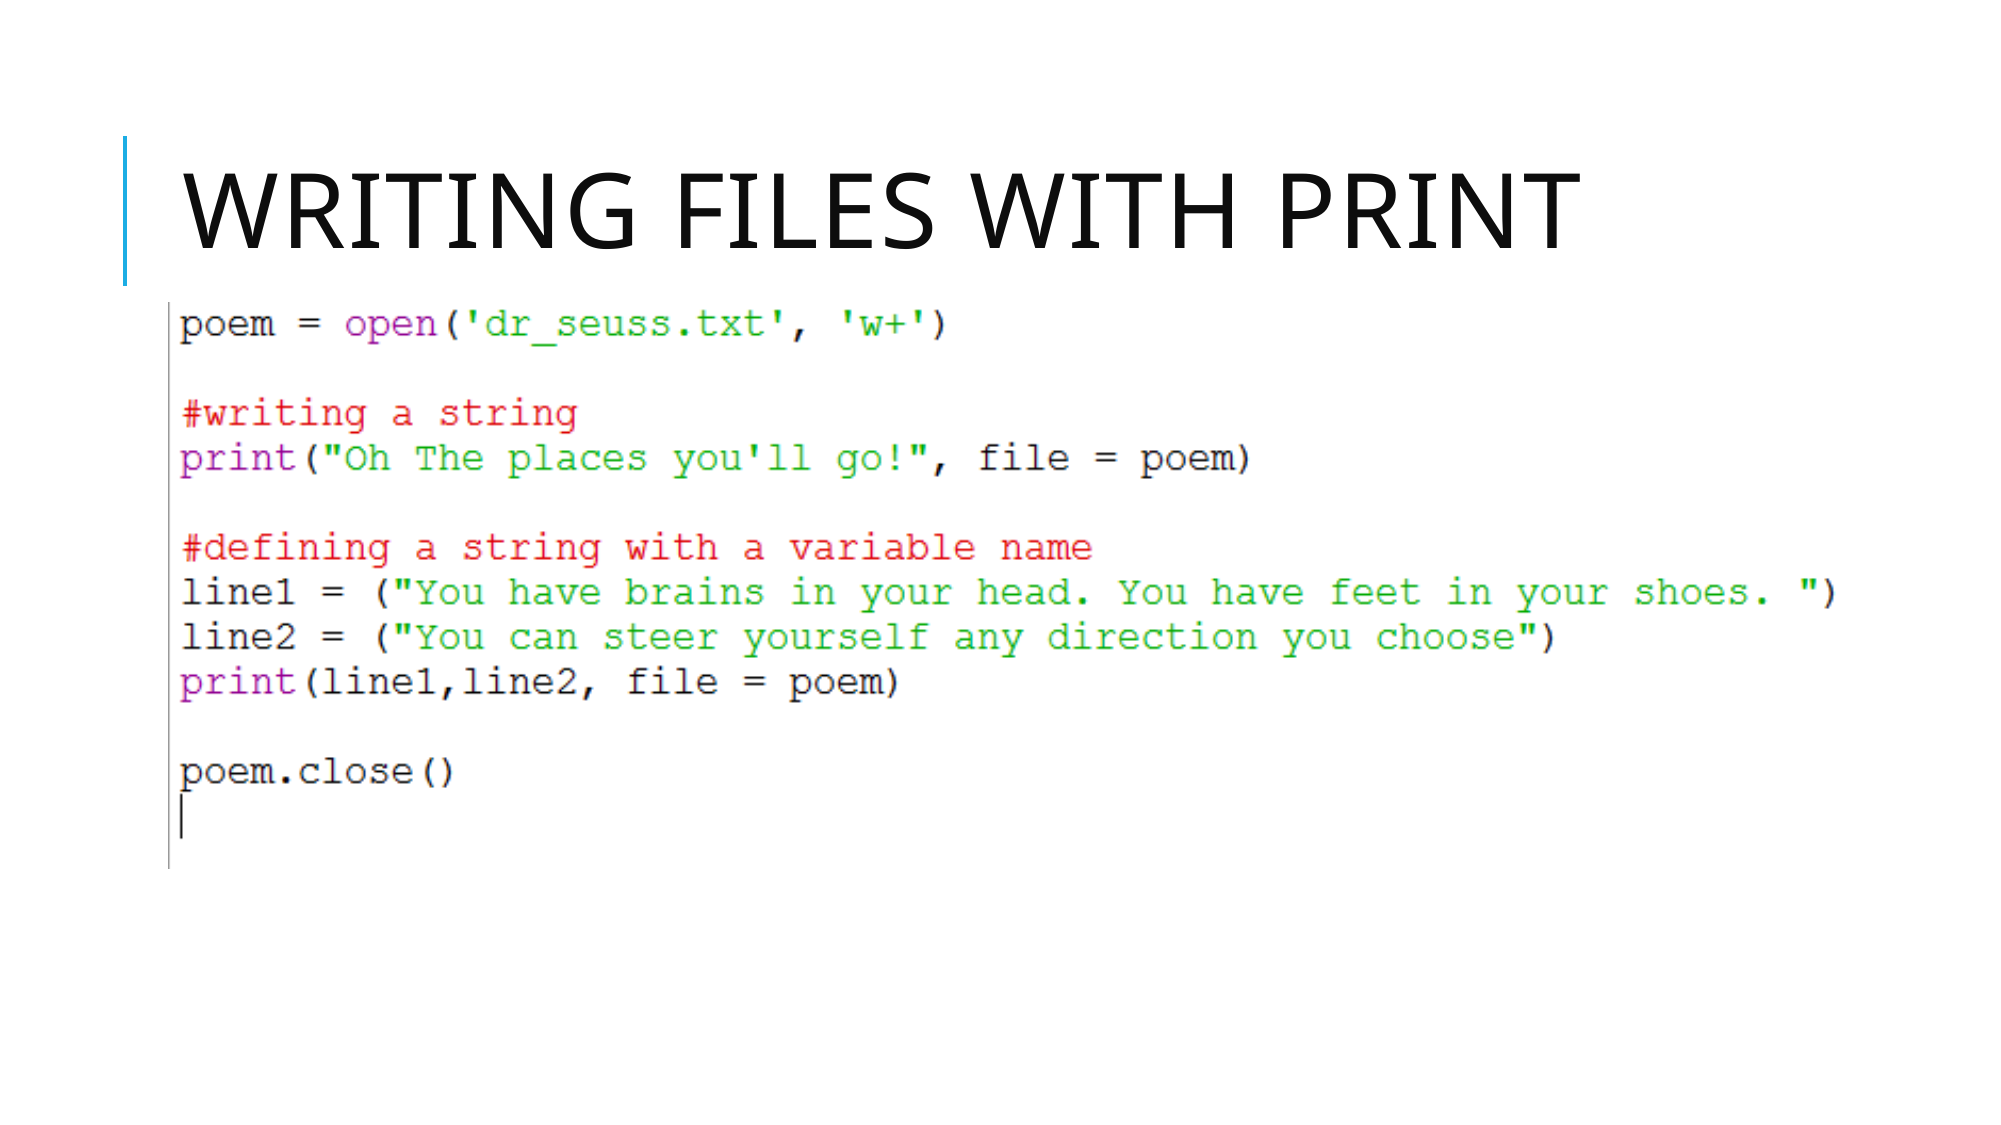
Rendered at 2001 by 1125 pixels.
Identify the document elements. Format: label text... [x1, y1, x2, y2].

title Writing Files with Print [168, 96, 1763, 297]
picture [167, 301, 1855, 869]
